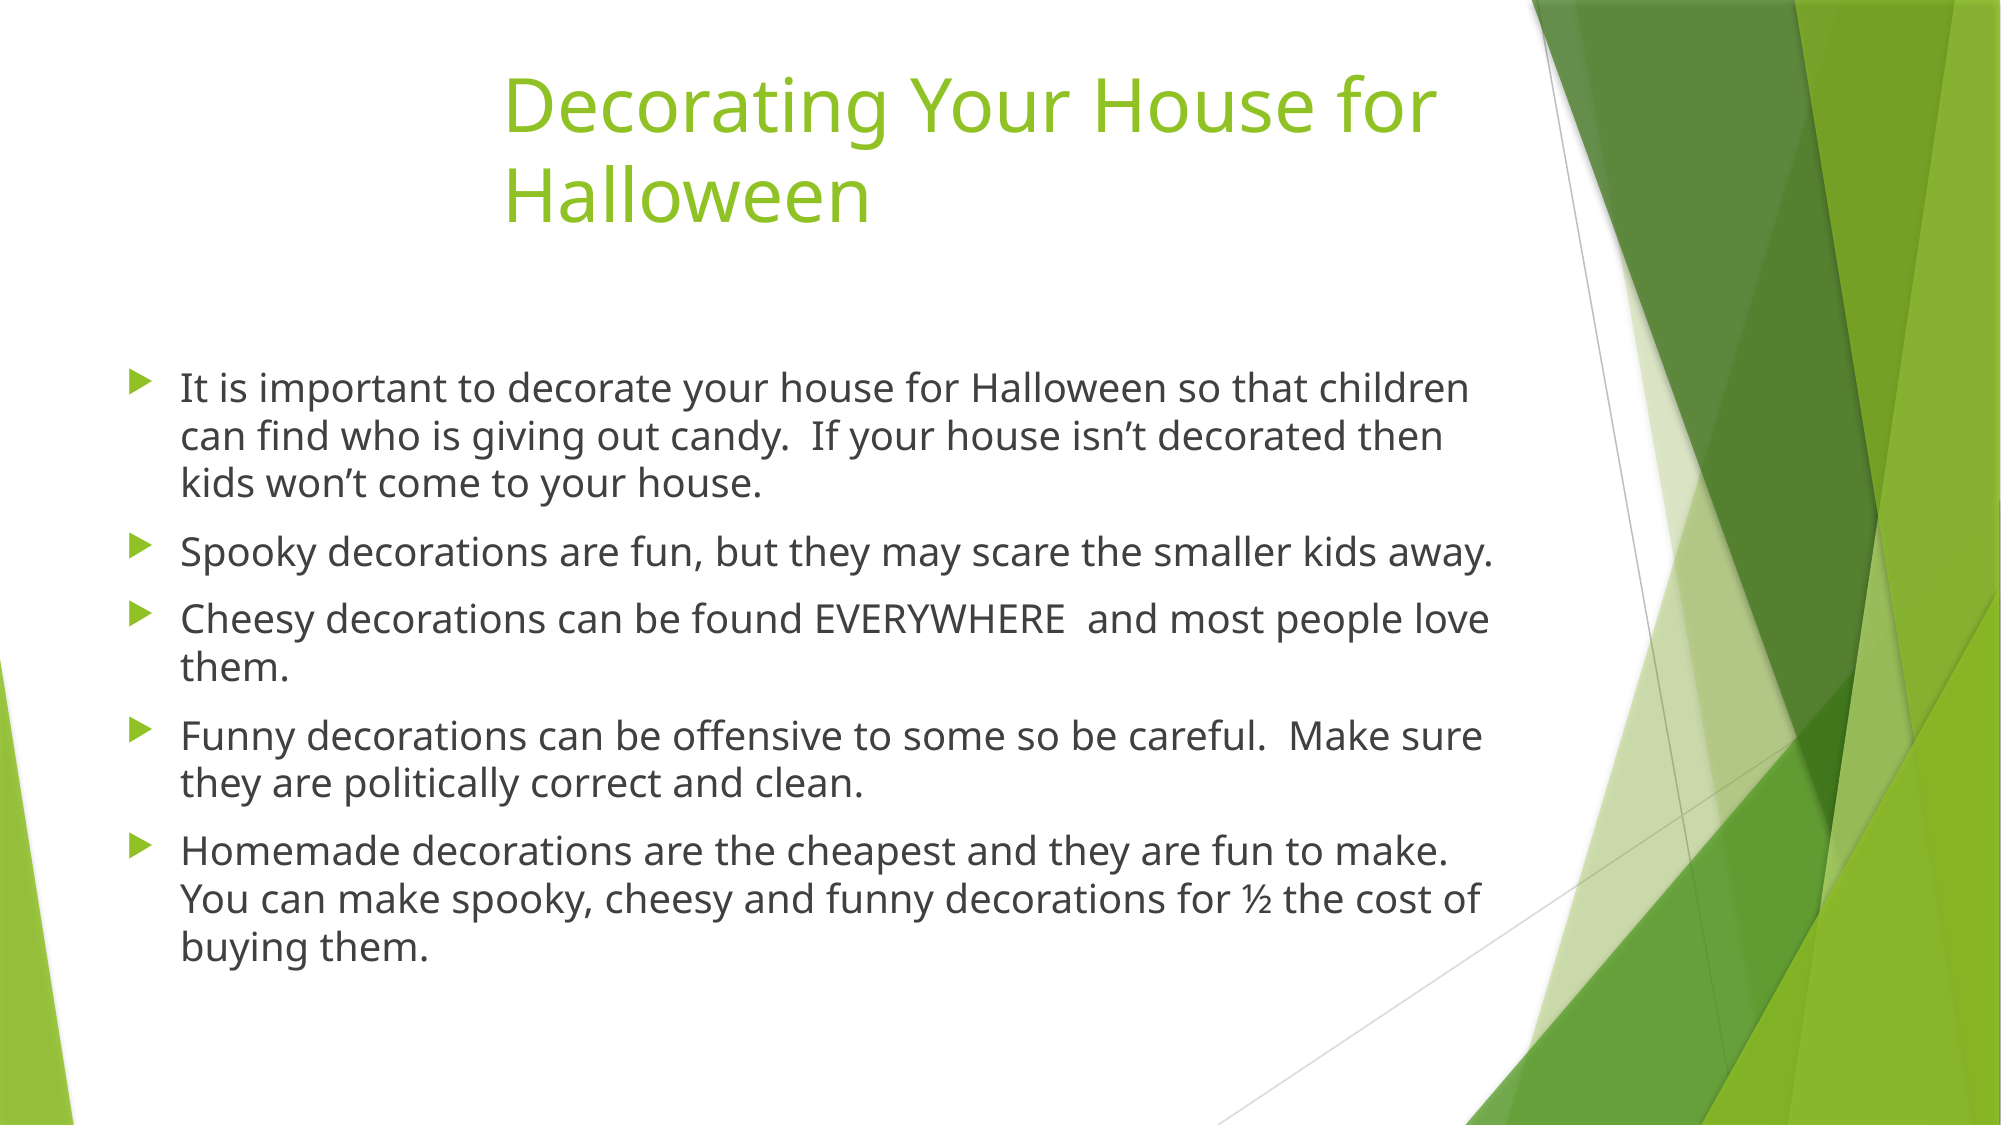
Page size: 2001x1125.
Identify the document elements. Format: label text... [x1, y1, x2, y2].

list It is important to decorate your house for Halloween so that children can find who is giving out candy. If your house isn’t decorated then kids won’t come to your house. Spooky decorations are fun, but they may scare the smaller kids away. Cheesy decorations can be found EVERYWHERE and most people love them. Funny decorations can be offensive to some so be careful. Make sure they are politically correct and clean. Homemade decorations are the cheapest and they are fun to make. You can make spooky, cheesy and funny decorations for ½ the cost of buying them. [111, 354, 1522, 992]
title Decorating Your House for Halloween [487, 50, 1488, 300]
